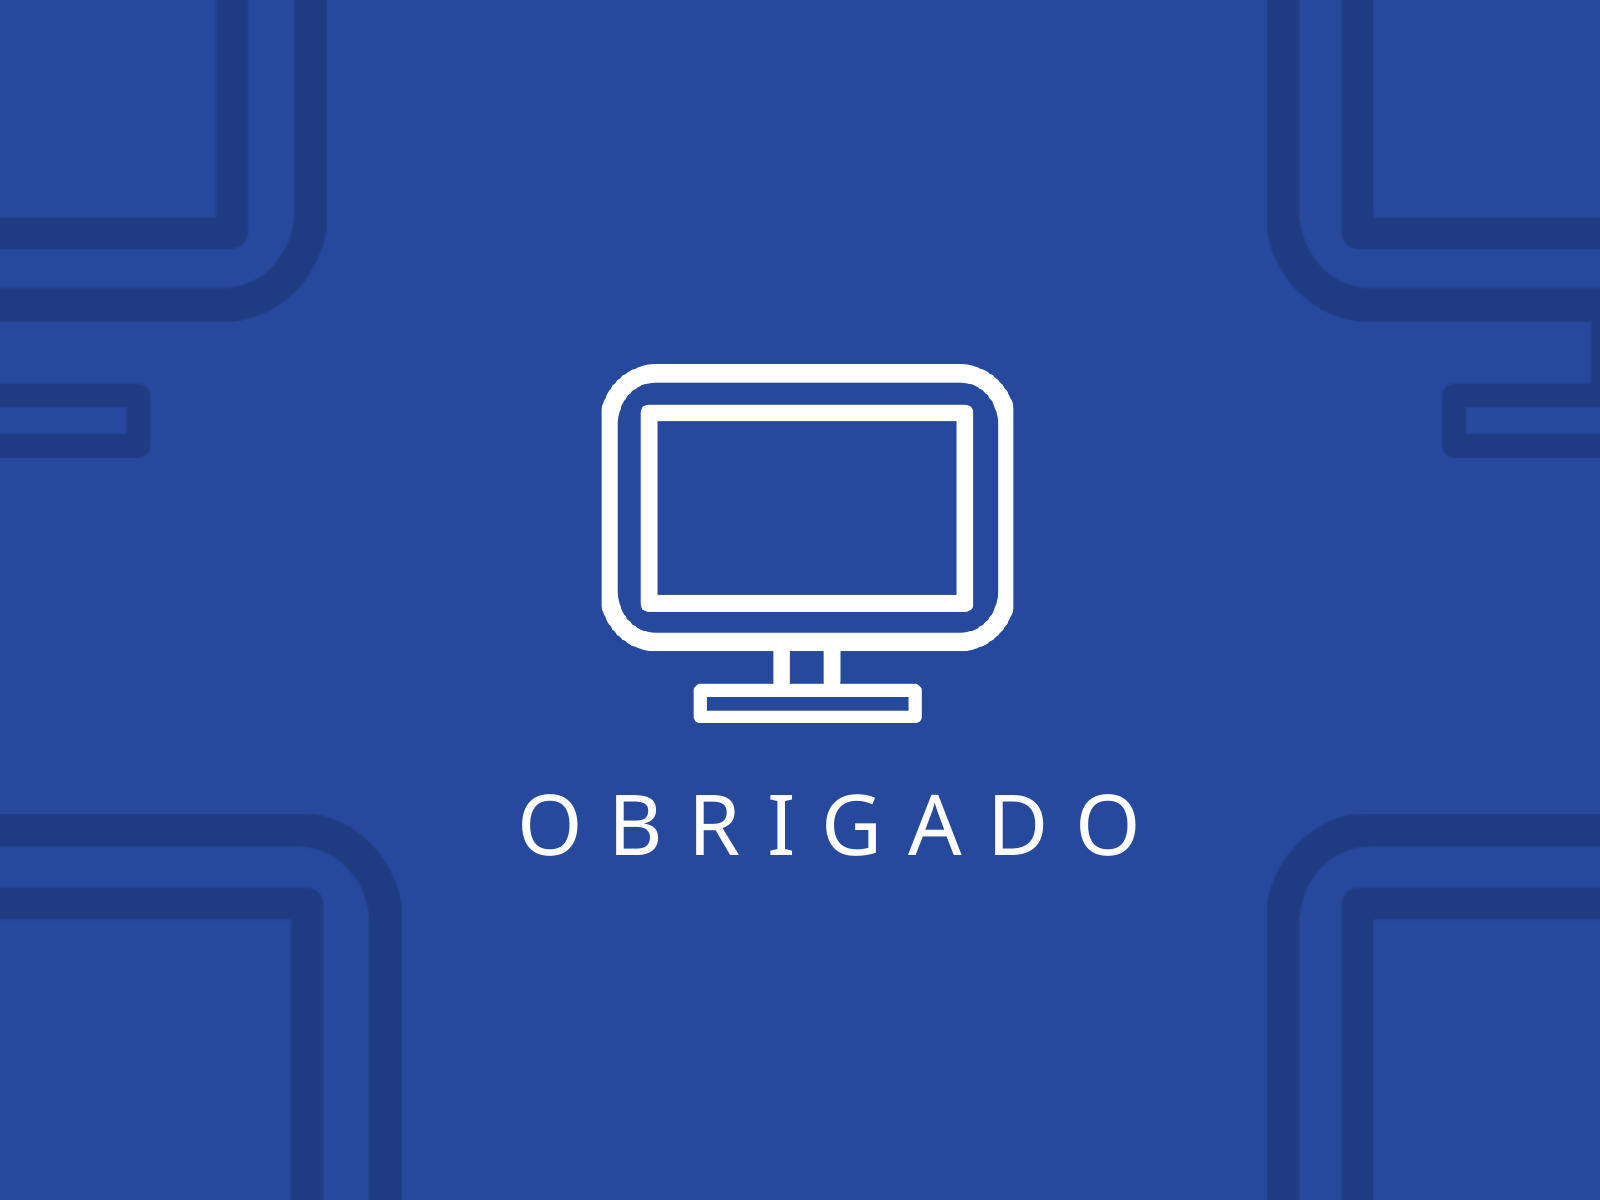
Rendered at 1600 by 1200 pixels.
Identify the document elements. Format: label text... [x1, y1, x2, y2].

text_box [1267, 814, 1600, 1200]
text_box [0, 814, 402, 1200]
text_box [0, 0, 327, 458]
text_box [1267, 0, 1600, 458]
text_box [601, 364, 1014, 723]
text_box OBRIGADO [106, 754, 1552, 873]
